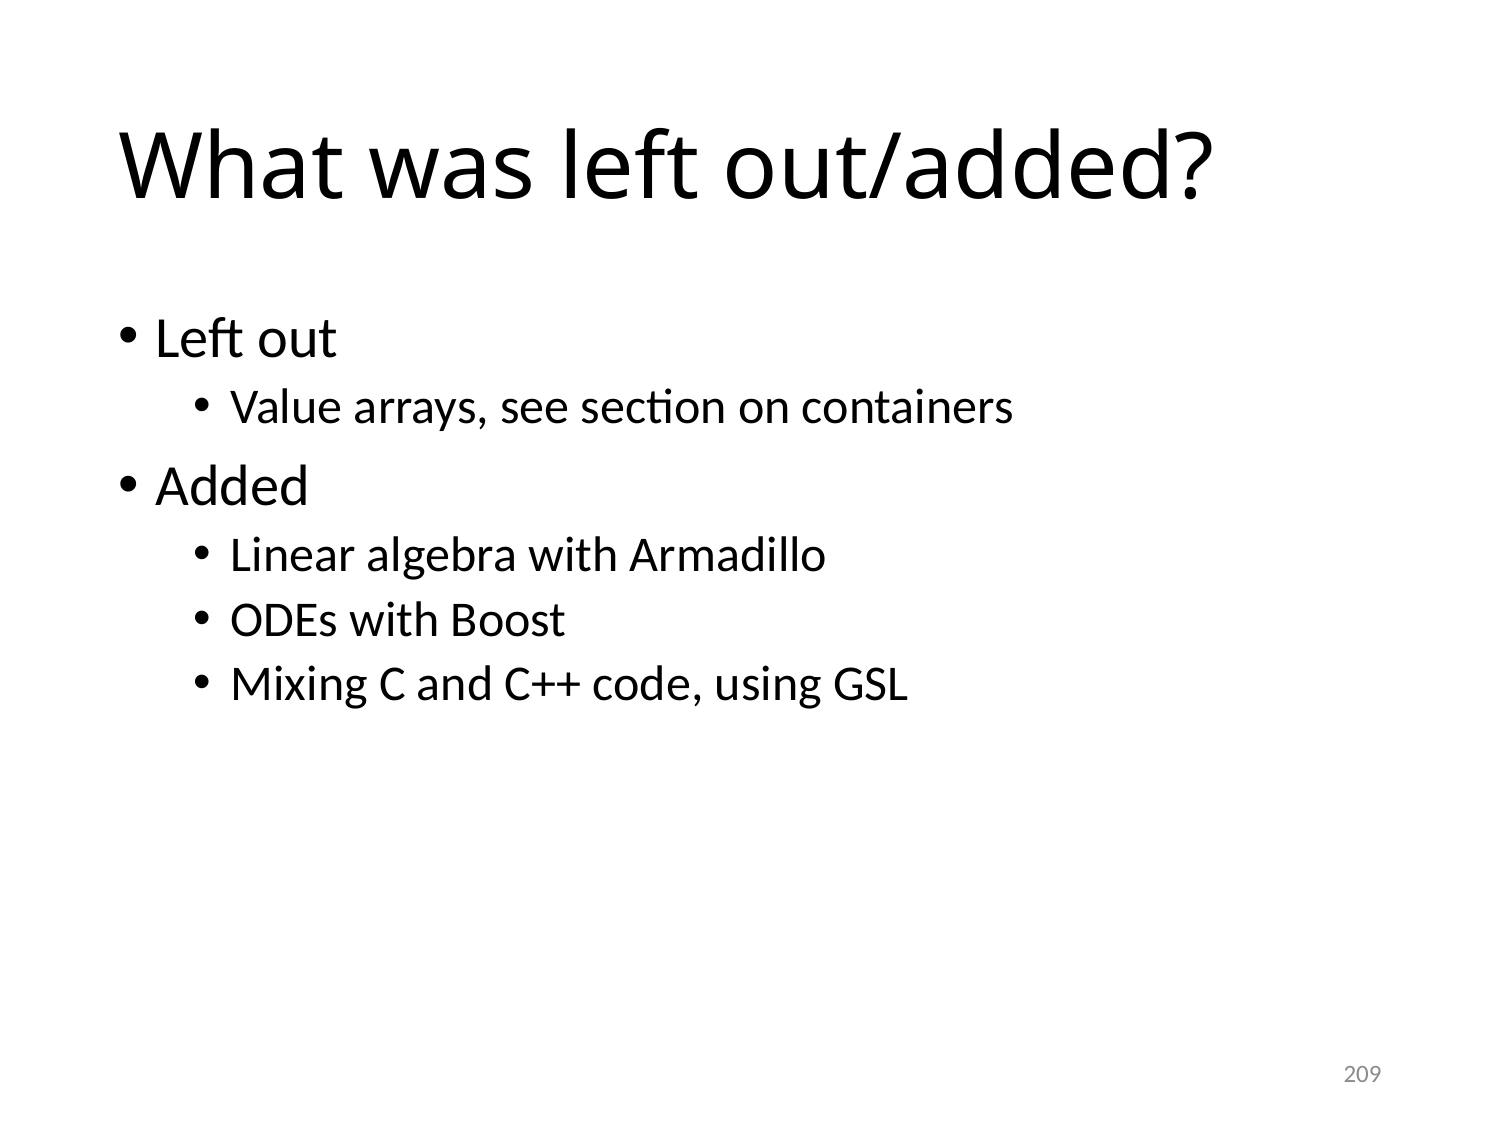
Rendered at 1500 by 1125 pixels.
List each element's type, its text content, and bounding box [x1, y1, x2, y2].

slide_number 209 [1059, 1042, 1397, 1103]
list Left out Value arrays, see section on containers Added Linear algebra with Armadillo ODEs with Boost Mixing C and C++ code, using GSL [103, 299, 1397, 1014]
title What was left out/added? [103, 59, 1397, 278]
